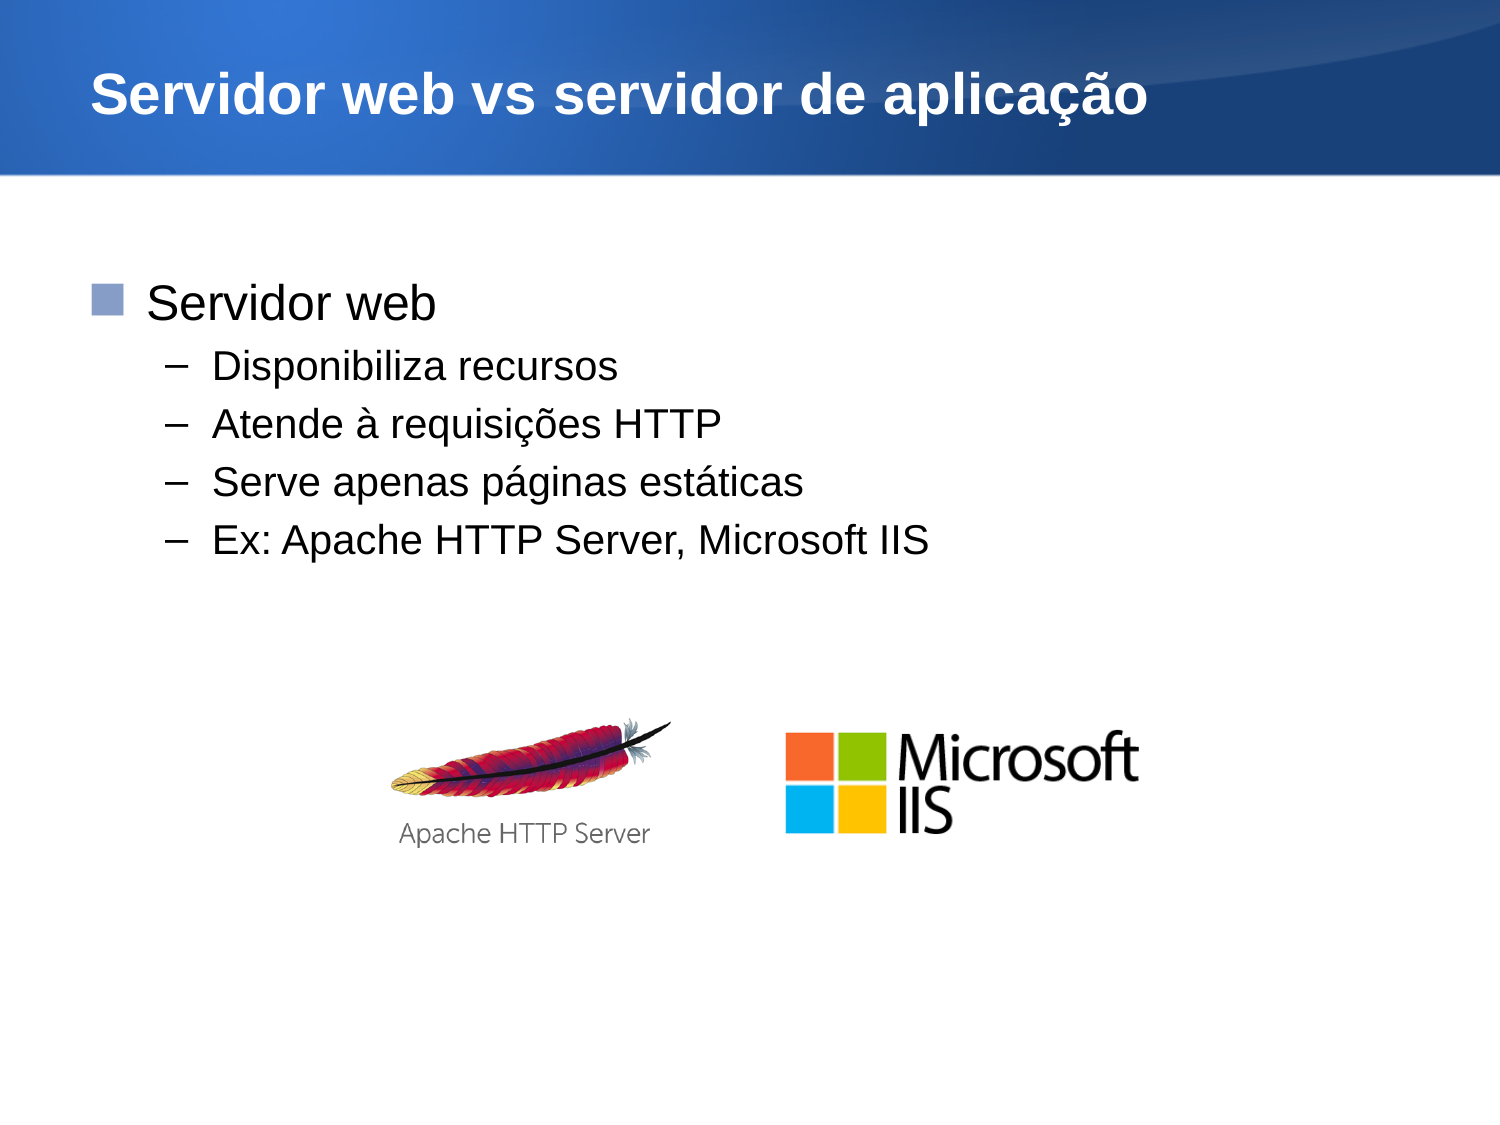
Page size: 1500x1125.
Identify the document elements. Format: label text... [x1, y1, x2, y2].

list Servidor web Disponibiliza recursos Atende à requisições HTTP Serve apenas páginas estáticas Ex: Apache HTTP Server, Microsoft IIS [74, 262, 1426, 1006]
picture [0, 0, 1500, 1125]
title Servidor web vs servidor de aplicação [74, 32, 1426, 150]
